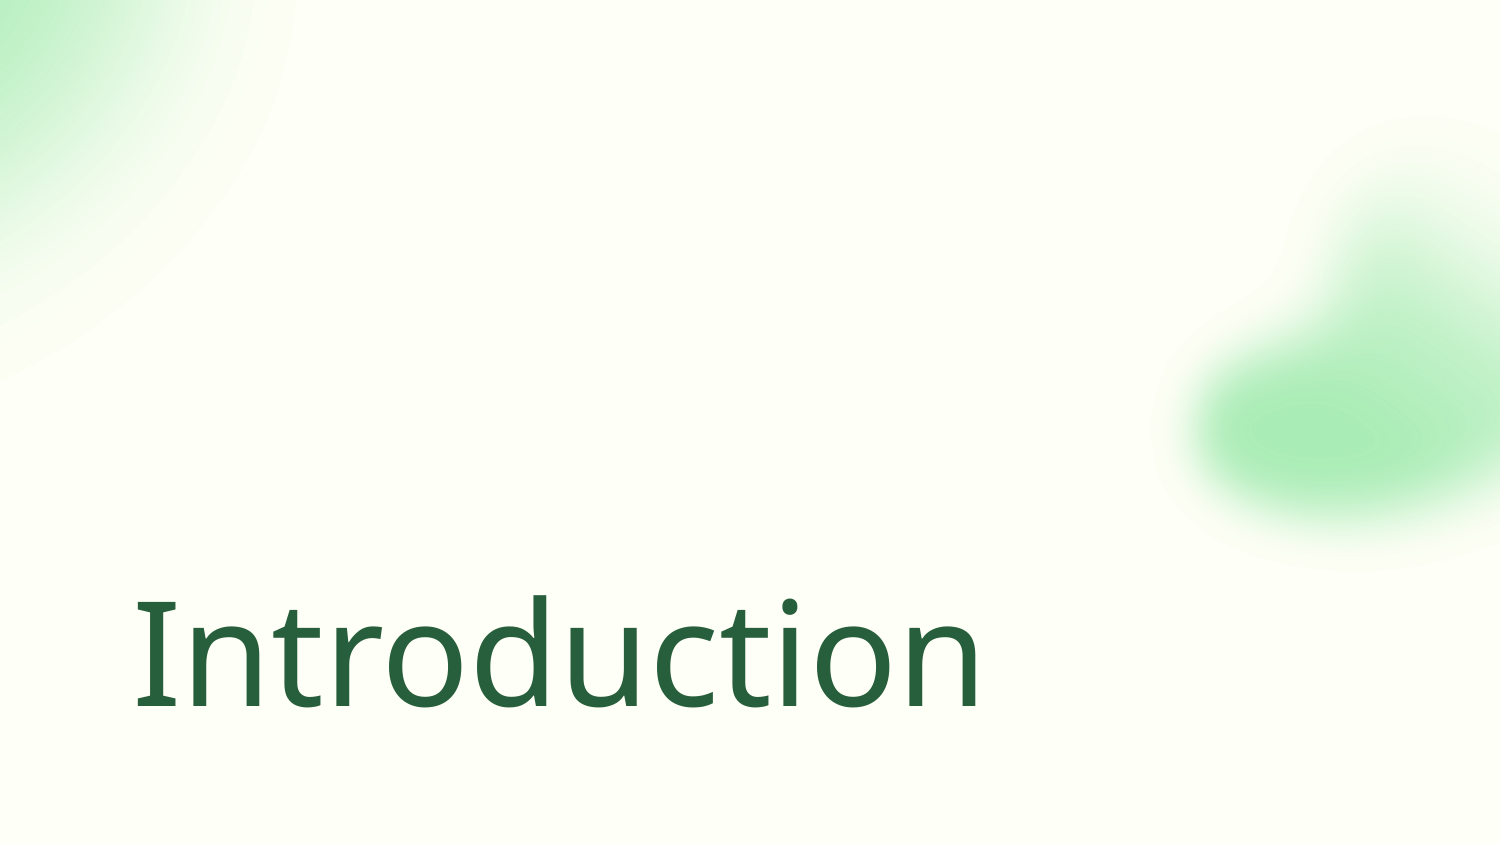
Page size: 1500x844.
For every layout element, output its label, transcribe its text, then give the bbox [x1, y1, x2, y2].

title Introduction [117, 545, 1382, 752]
picture [0, 0, 673, 742]
picture [963, 0, 1500, 844]
